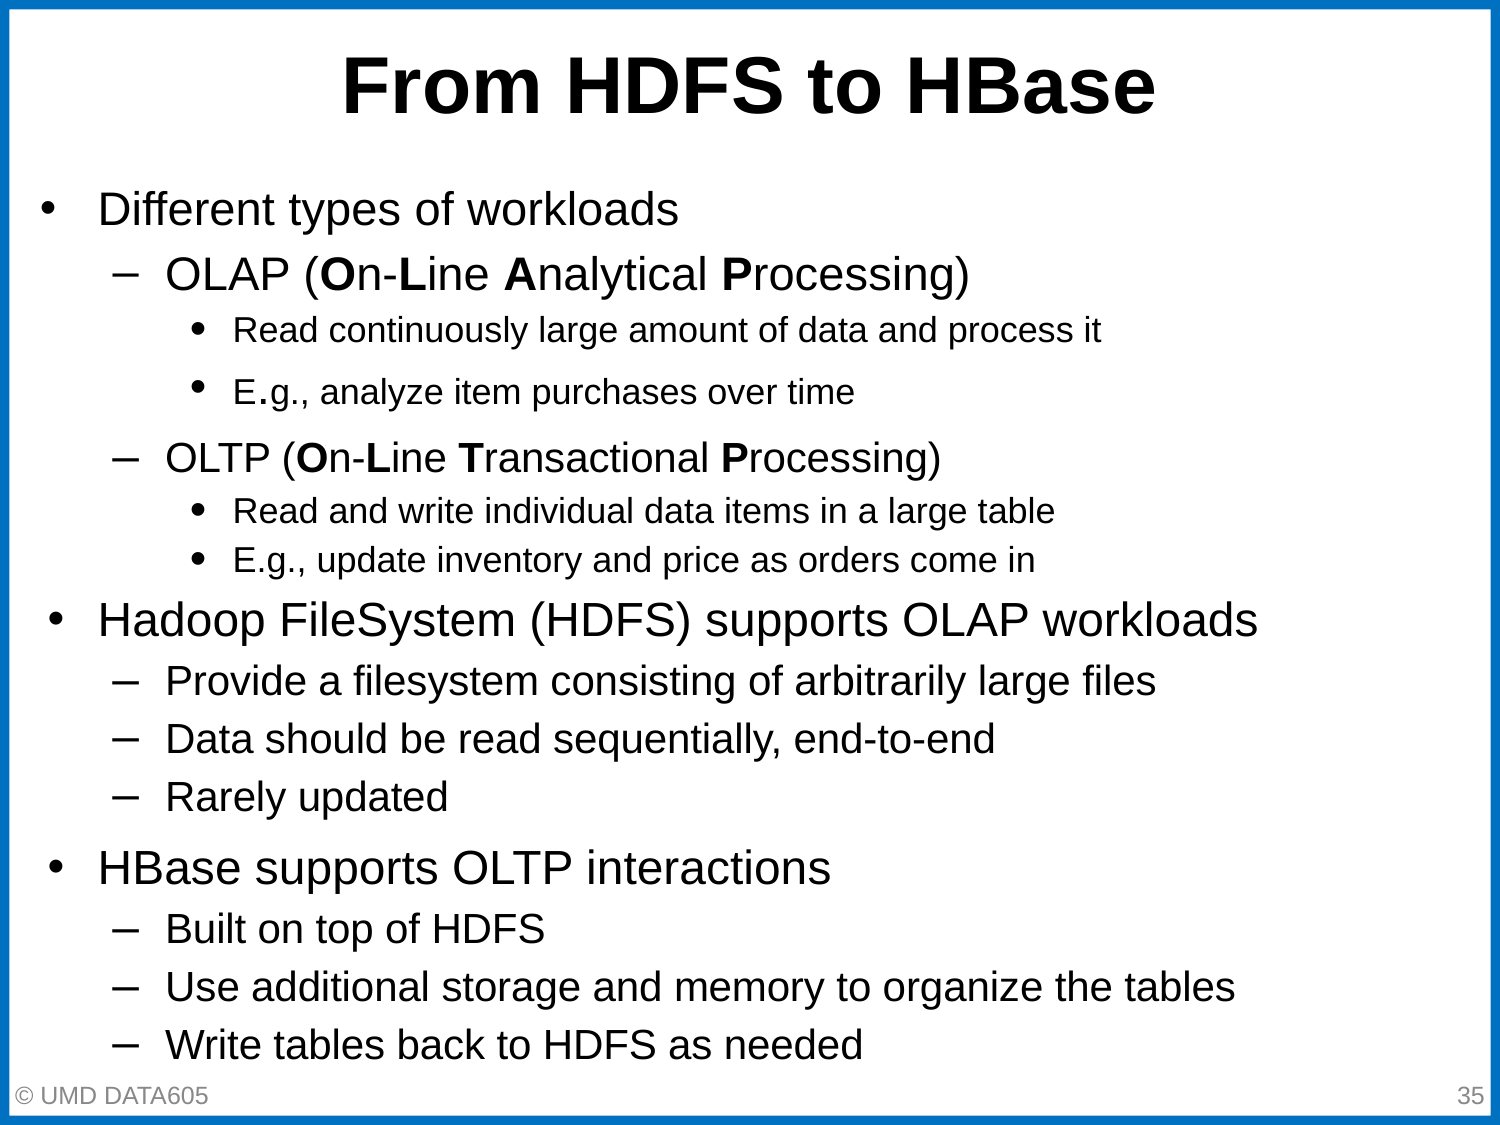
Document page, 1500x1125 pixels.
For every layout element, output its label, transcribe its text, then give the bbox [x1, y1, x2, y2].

title From HDFS to HBase [24, 24, 1475, 138]
slide_number ‹#› [1149, 1065, 1500, 1125]
list Different types of workloads OLAP (On-Line Analytical Processing) Read continuously large amount of data and process it E.g., analyze item purchases over time OLTP (On-Line Transactional Processing) Read and write individual data items in a large table E.g., update inventory and price as orders come in Hadoop FileSystem (HDFS) supports OLAP workloads Provide a filesystem consisting of arbitrarily large files Data should be read sequentially, end-to-end Rarely updated HBase supports OLTP interactions Built on top of HDFS Use additional storage and memory to organize the tables Write tables back to HDFS as needed [24, 162, 1475, 1079]
